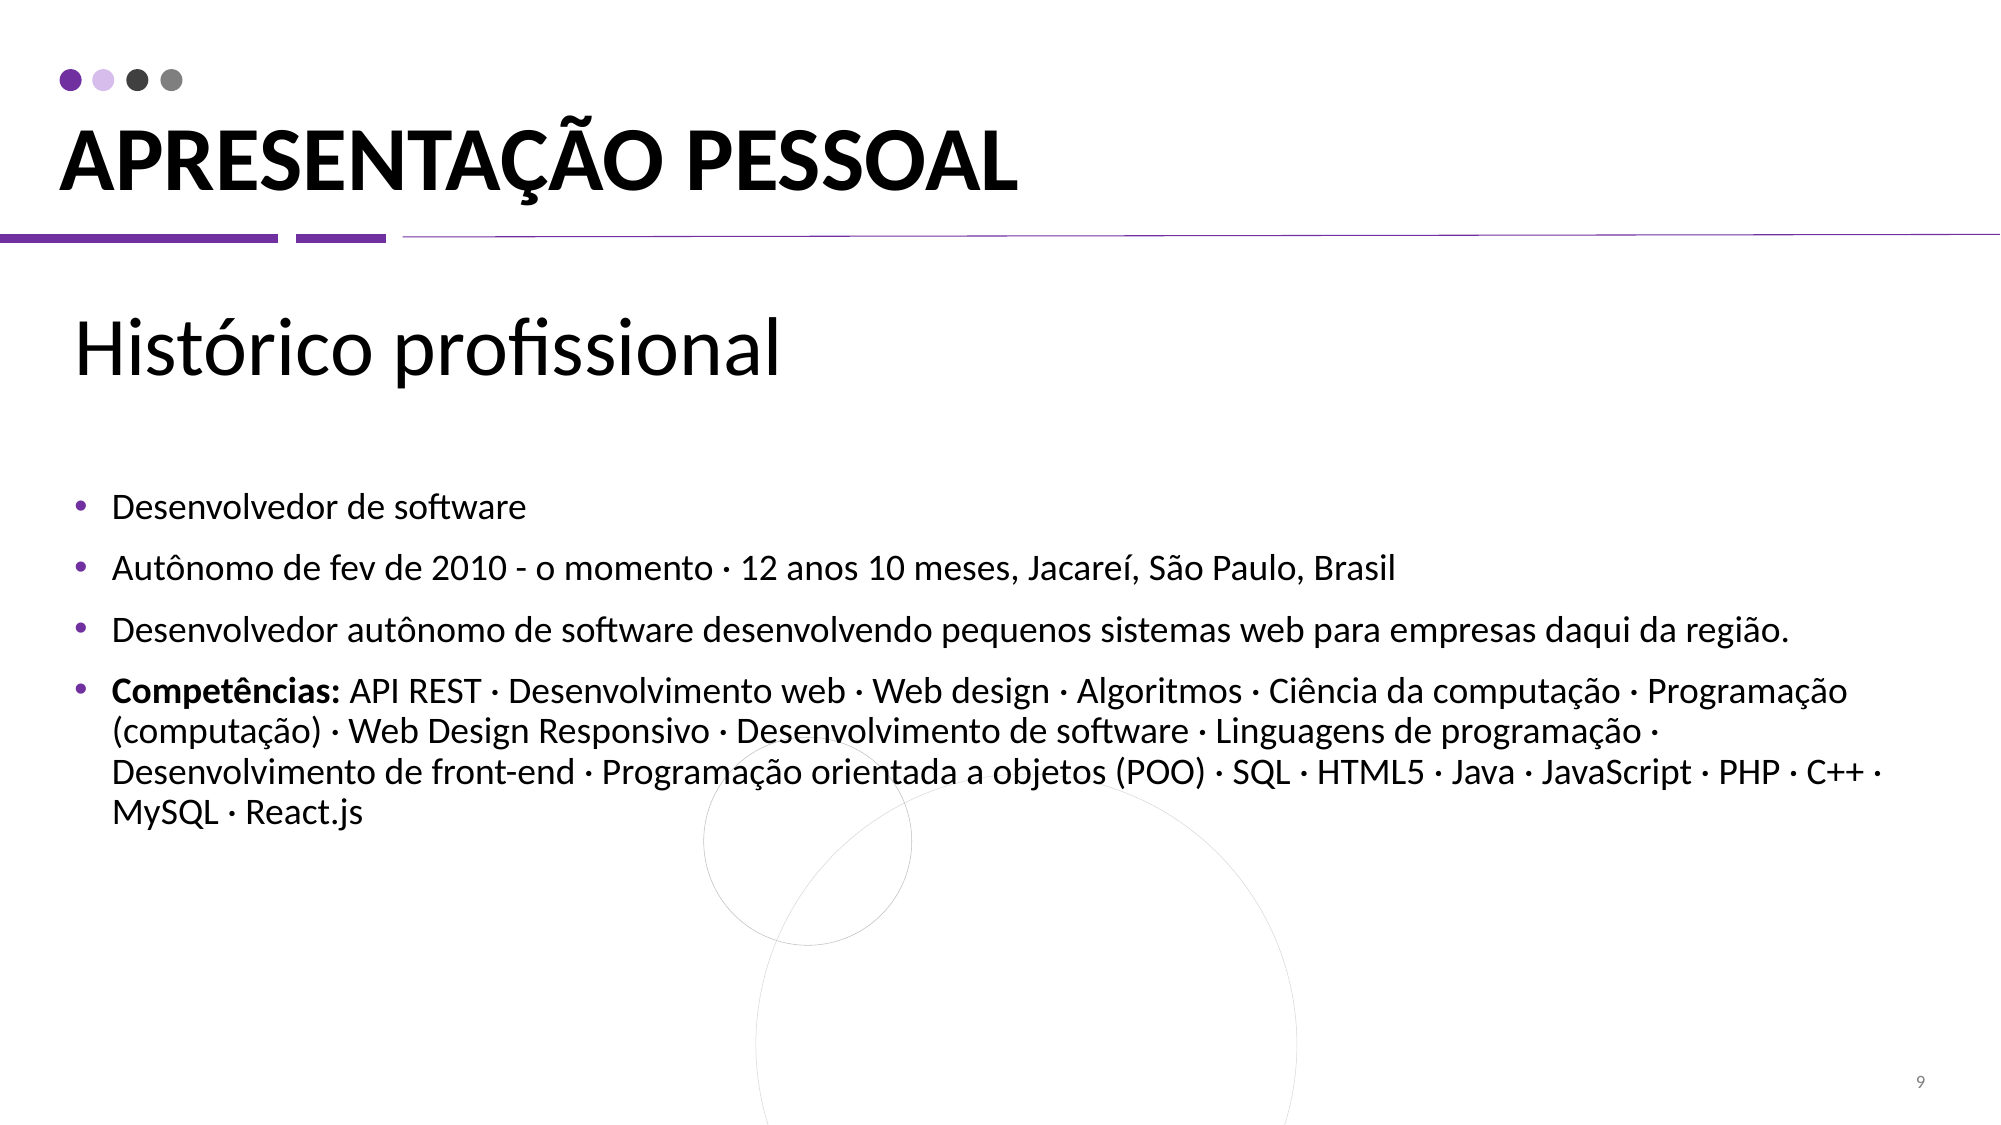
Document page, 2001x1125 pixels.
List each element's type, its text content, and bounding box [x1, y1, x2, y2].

title Apresentação pessoal [59, 40, 1941, 211]
text_box Histórico profissional Desenvolvedor de software Autônomo de fev de 2010 - o momento · 12 anos 10 meses, Jacareí, São Paulo, Brasil Desenvolvedor autônomo de software desenvolvendo pequenos sistemas web para empresas daqui da região. Competências: API REST · Desenvolvimento web · Web design · Algoritmos · Ciência da computação · Programação (computação) · Web Design Responsivo · Desenvolvimento de software · Linguagens de programação · Desenvolvimento de front-end · Programação orientada a objetos (POO) · SQL · HTML5 · Java · JavaScript · PHP · C++ · MySQL · React.js [59, 296, 1941, 432]
slide_number 9 [1490, 1060, 1941, 1102]
